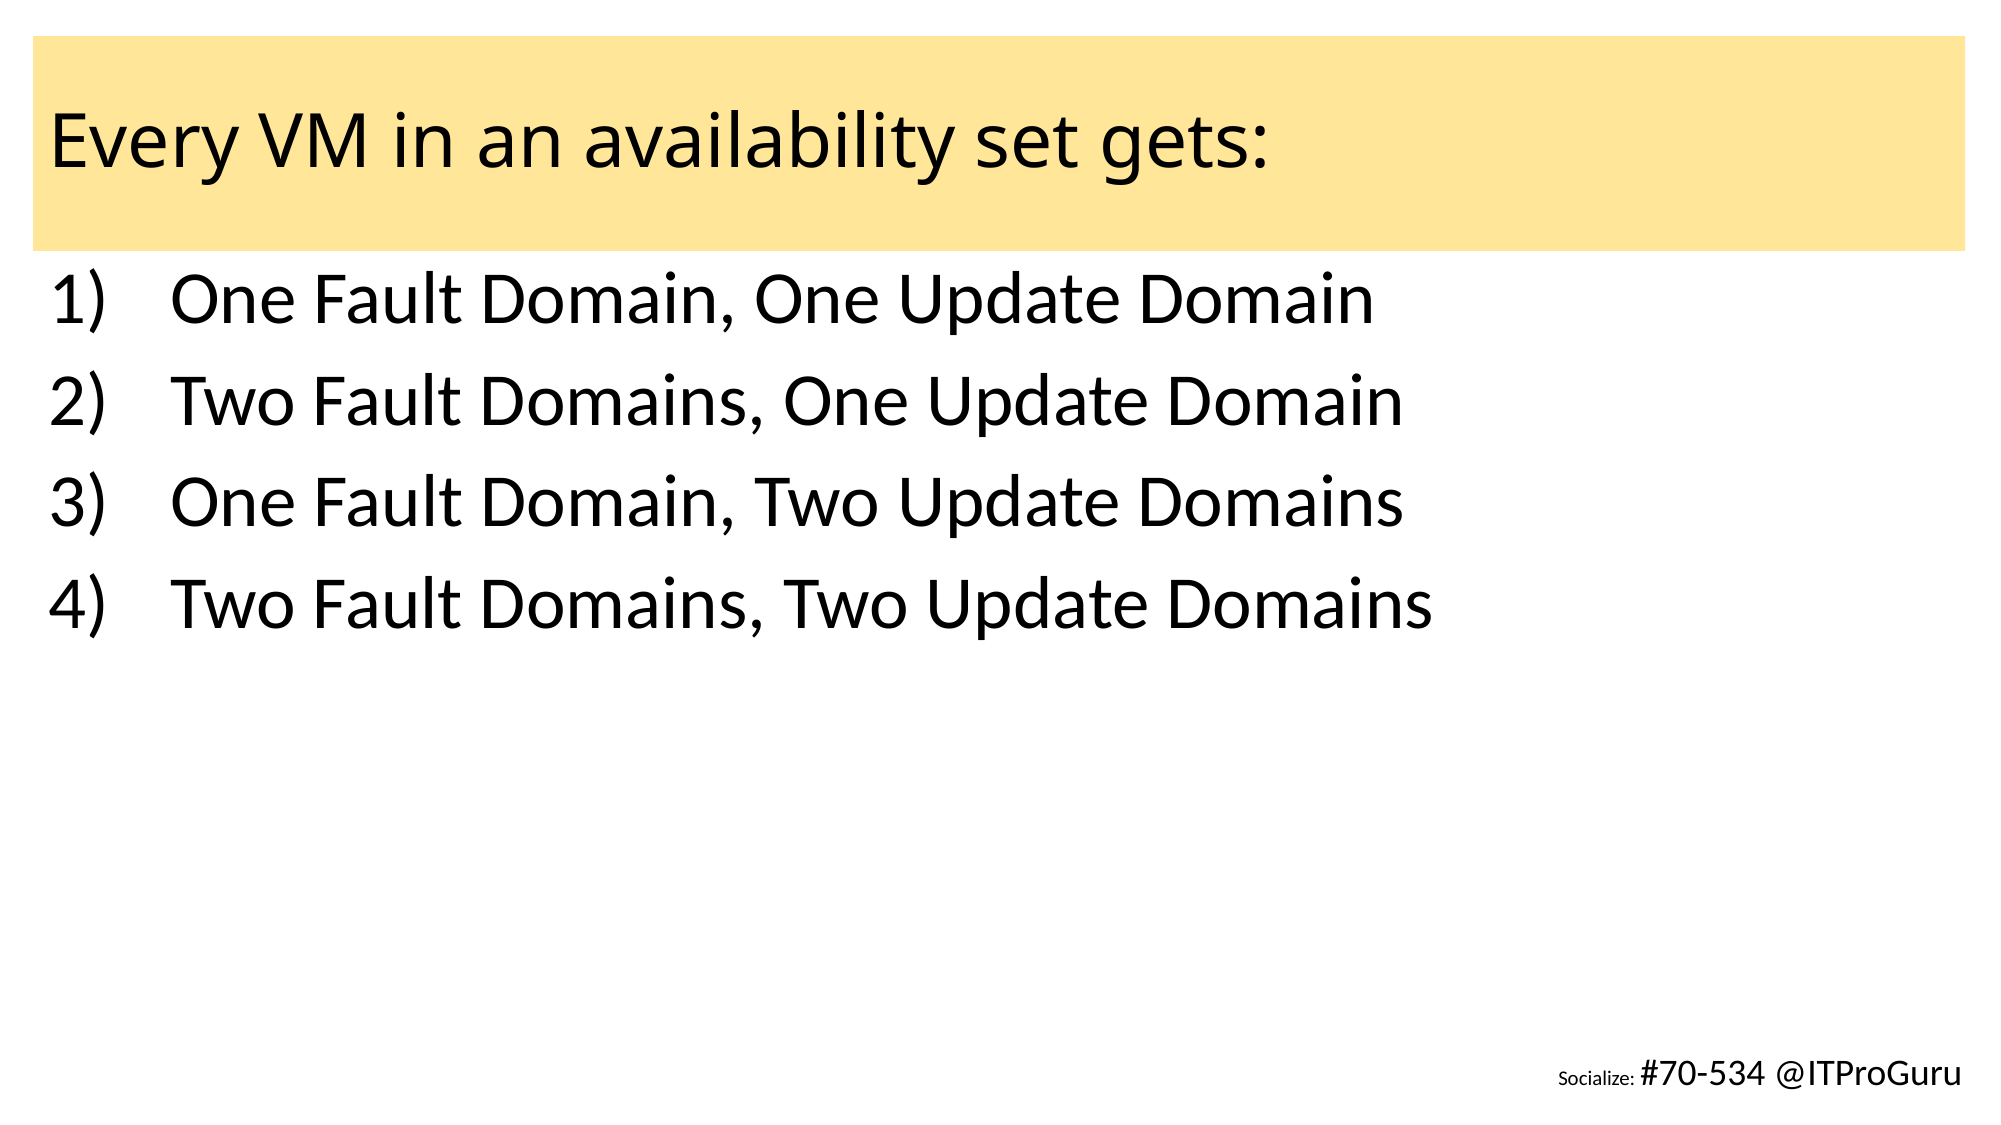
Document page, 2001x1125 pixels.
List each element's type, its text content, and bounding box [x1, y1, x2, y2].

title Every VM in an availability set gets: [33, 36, 1966, 250]
list One Fault Domain, One Update Domain Two Fault Domains, One Update Domain One Fault Domain, Two Update Domains Two Fault Domains, Two Update Domains [33, 250, 1966, 1092]
